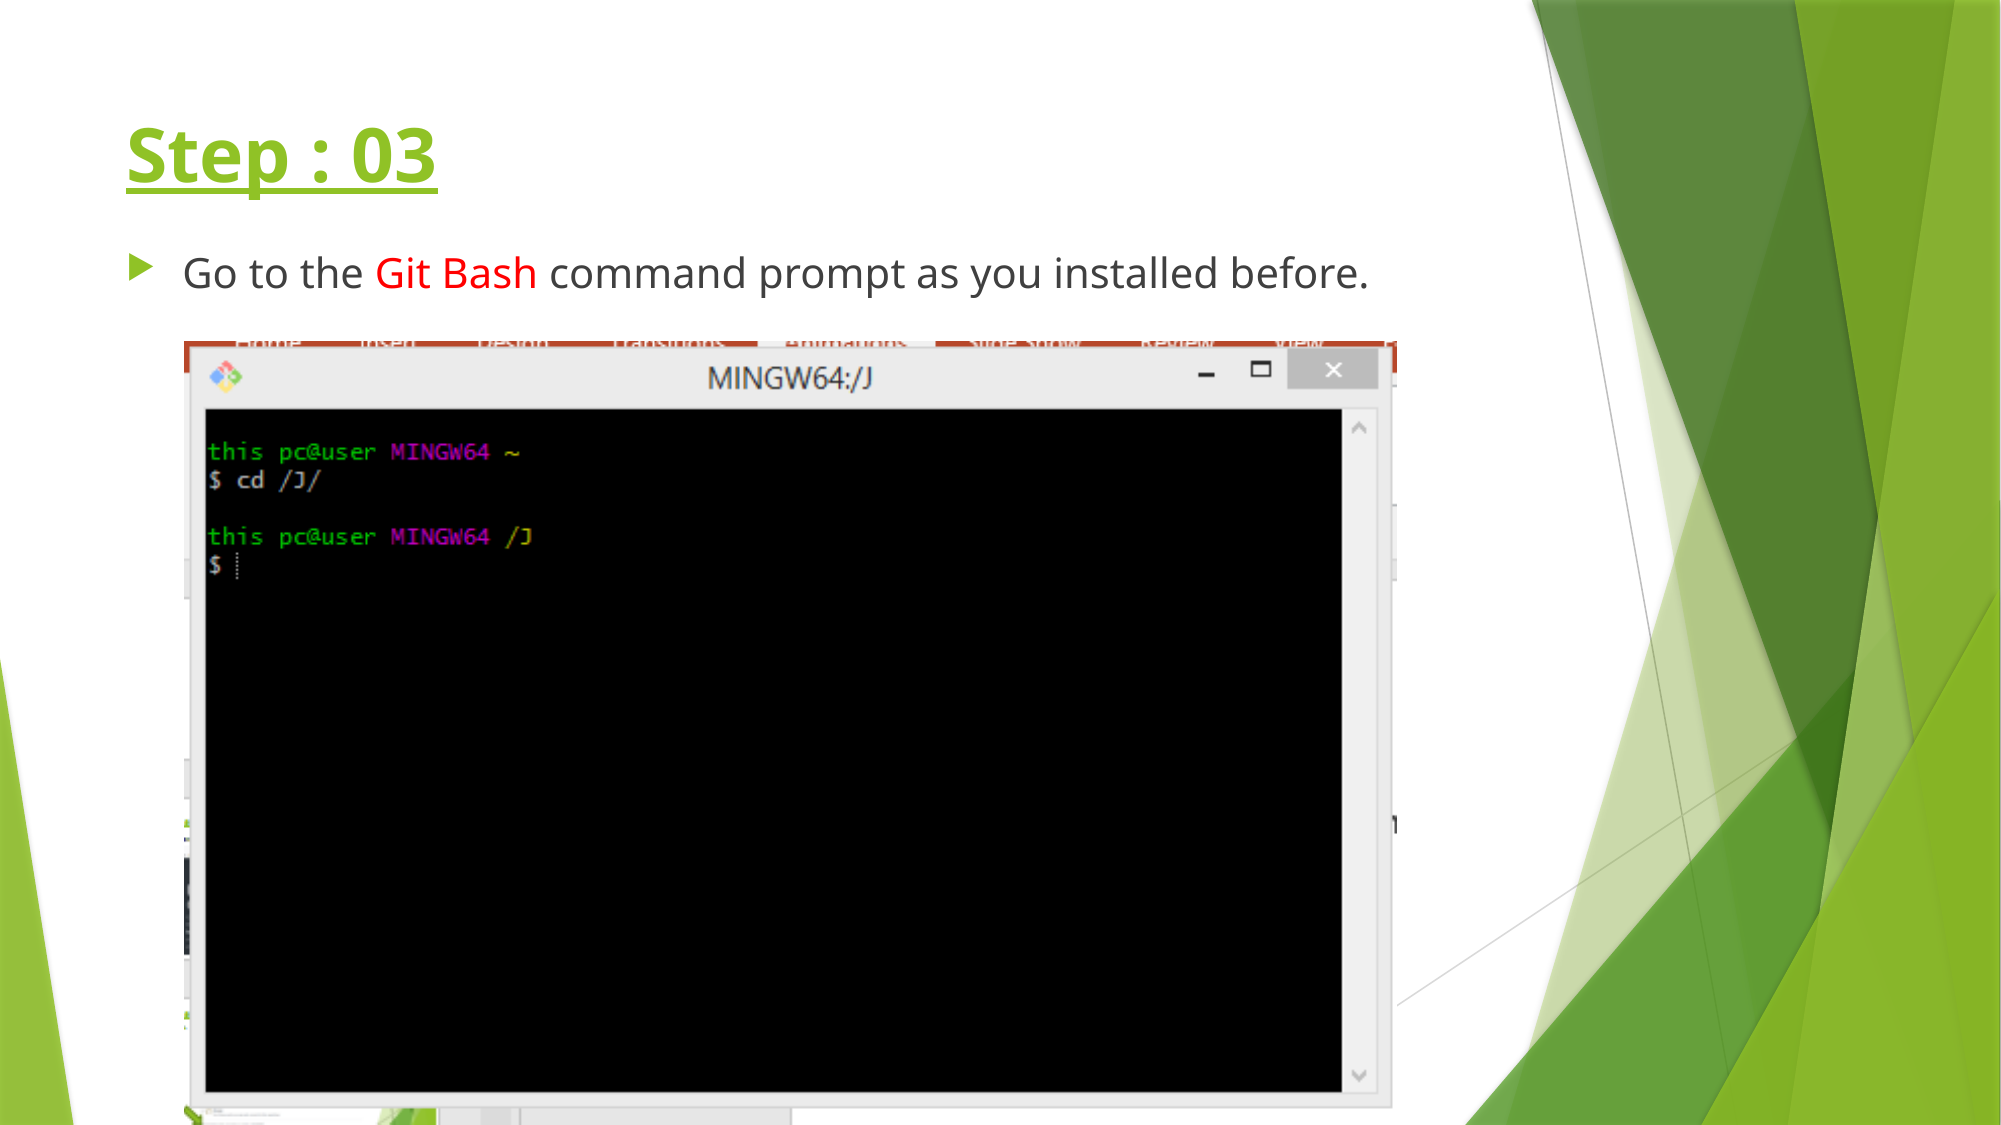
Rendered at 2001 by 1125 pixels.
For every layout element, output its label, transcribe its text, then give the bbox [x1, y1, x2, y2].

title Step : 03 [111, 99, 1522, 239]
list Go to the Git Bash command prompt as you installed before. [111, 239, 1522, 876]
picture [184, 340, 1397, 1125]
